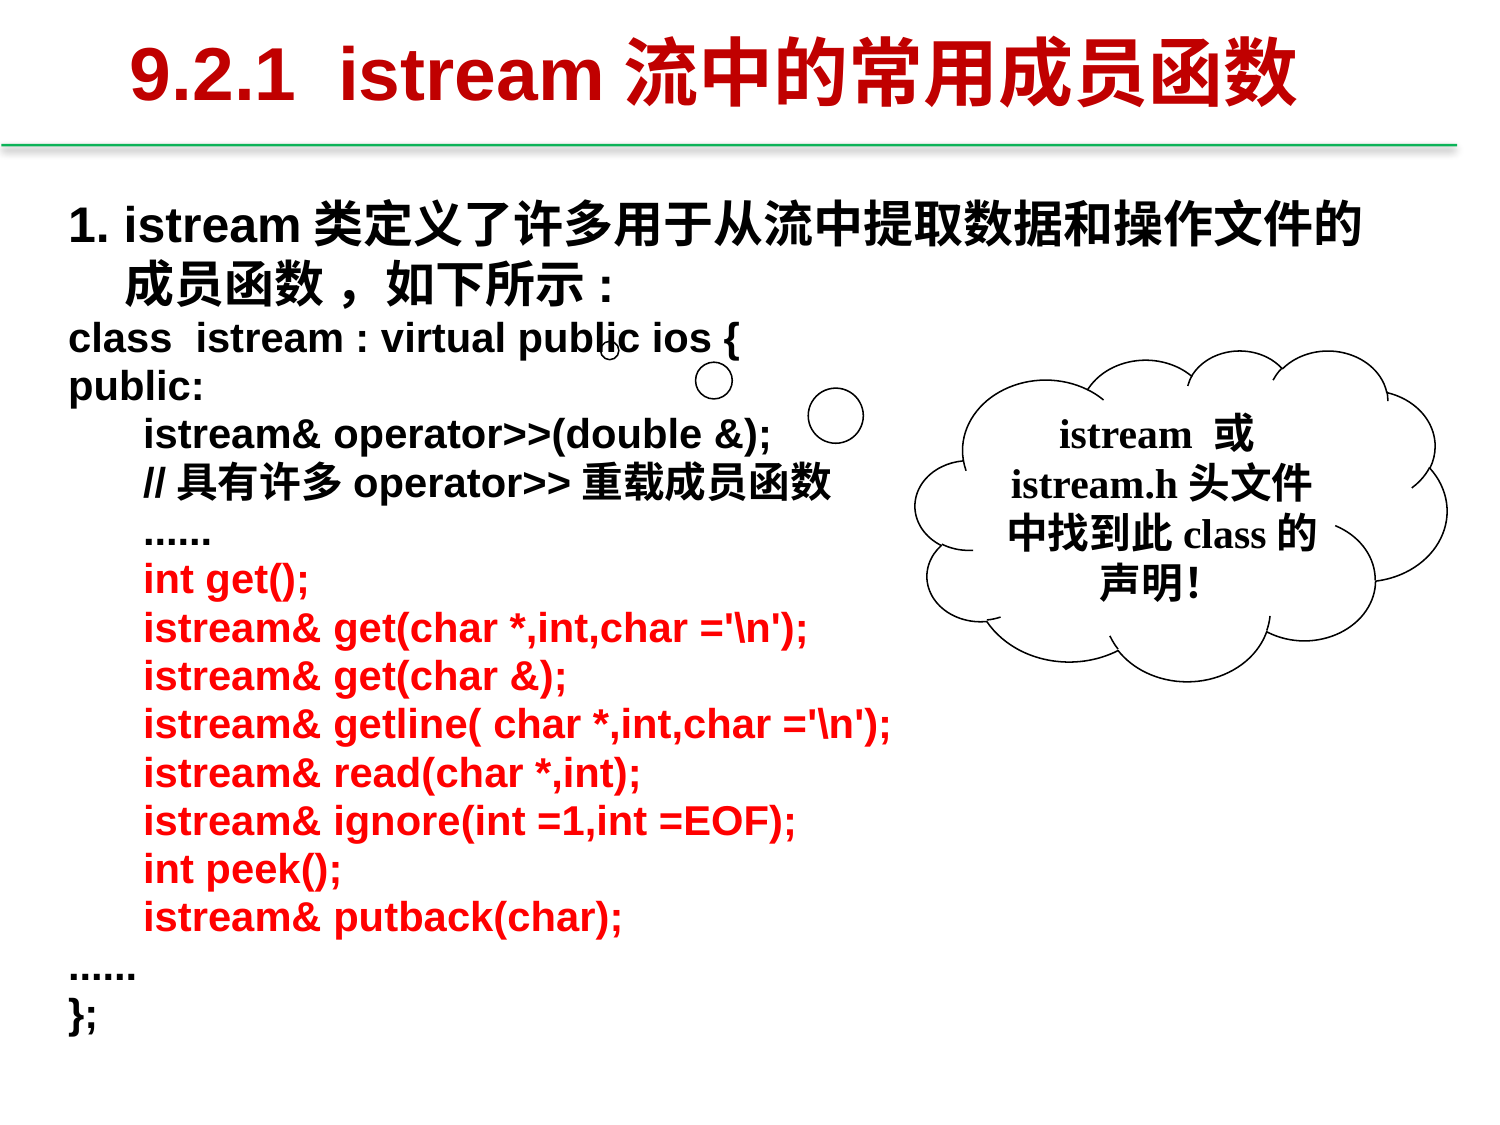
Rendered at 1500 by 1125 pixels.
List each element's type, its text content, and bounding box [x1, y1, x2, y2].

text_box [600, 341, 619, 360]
text_box istream 或istream.h头文件中找到此class的声明！ [914, 350, 1448, 682]
text_box istream 或istream.h头文件中找到此class的声明！ [808, 388, 864, 444]
text_box istream 或istream.h头文件中找到此class的声明！ [695, 362, 733, 399]
title 9.2.1 istream流中的常用成员函数 [76, 16, 1352, 125]
list 1. istream类定义了许多用于从流中提取数据和操作文件的成员函数 ，如下所示: class istream : virtual public ios { public: istream& operator>>(double &); //具有许多operator>>重载成员函数 ...... int get(); istream& get(char *,int,char ='\n'); istream& get(char &); istream& getline( char *,int,char ='\n'); istream& read(char *,int); istream& ignore(int =1,int =EOF); int peek(); istream& putback(char); ...... }; [53, 184, 1424, 1047]
